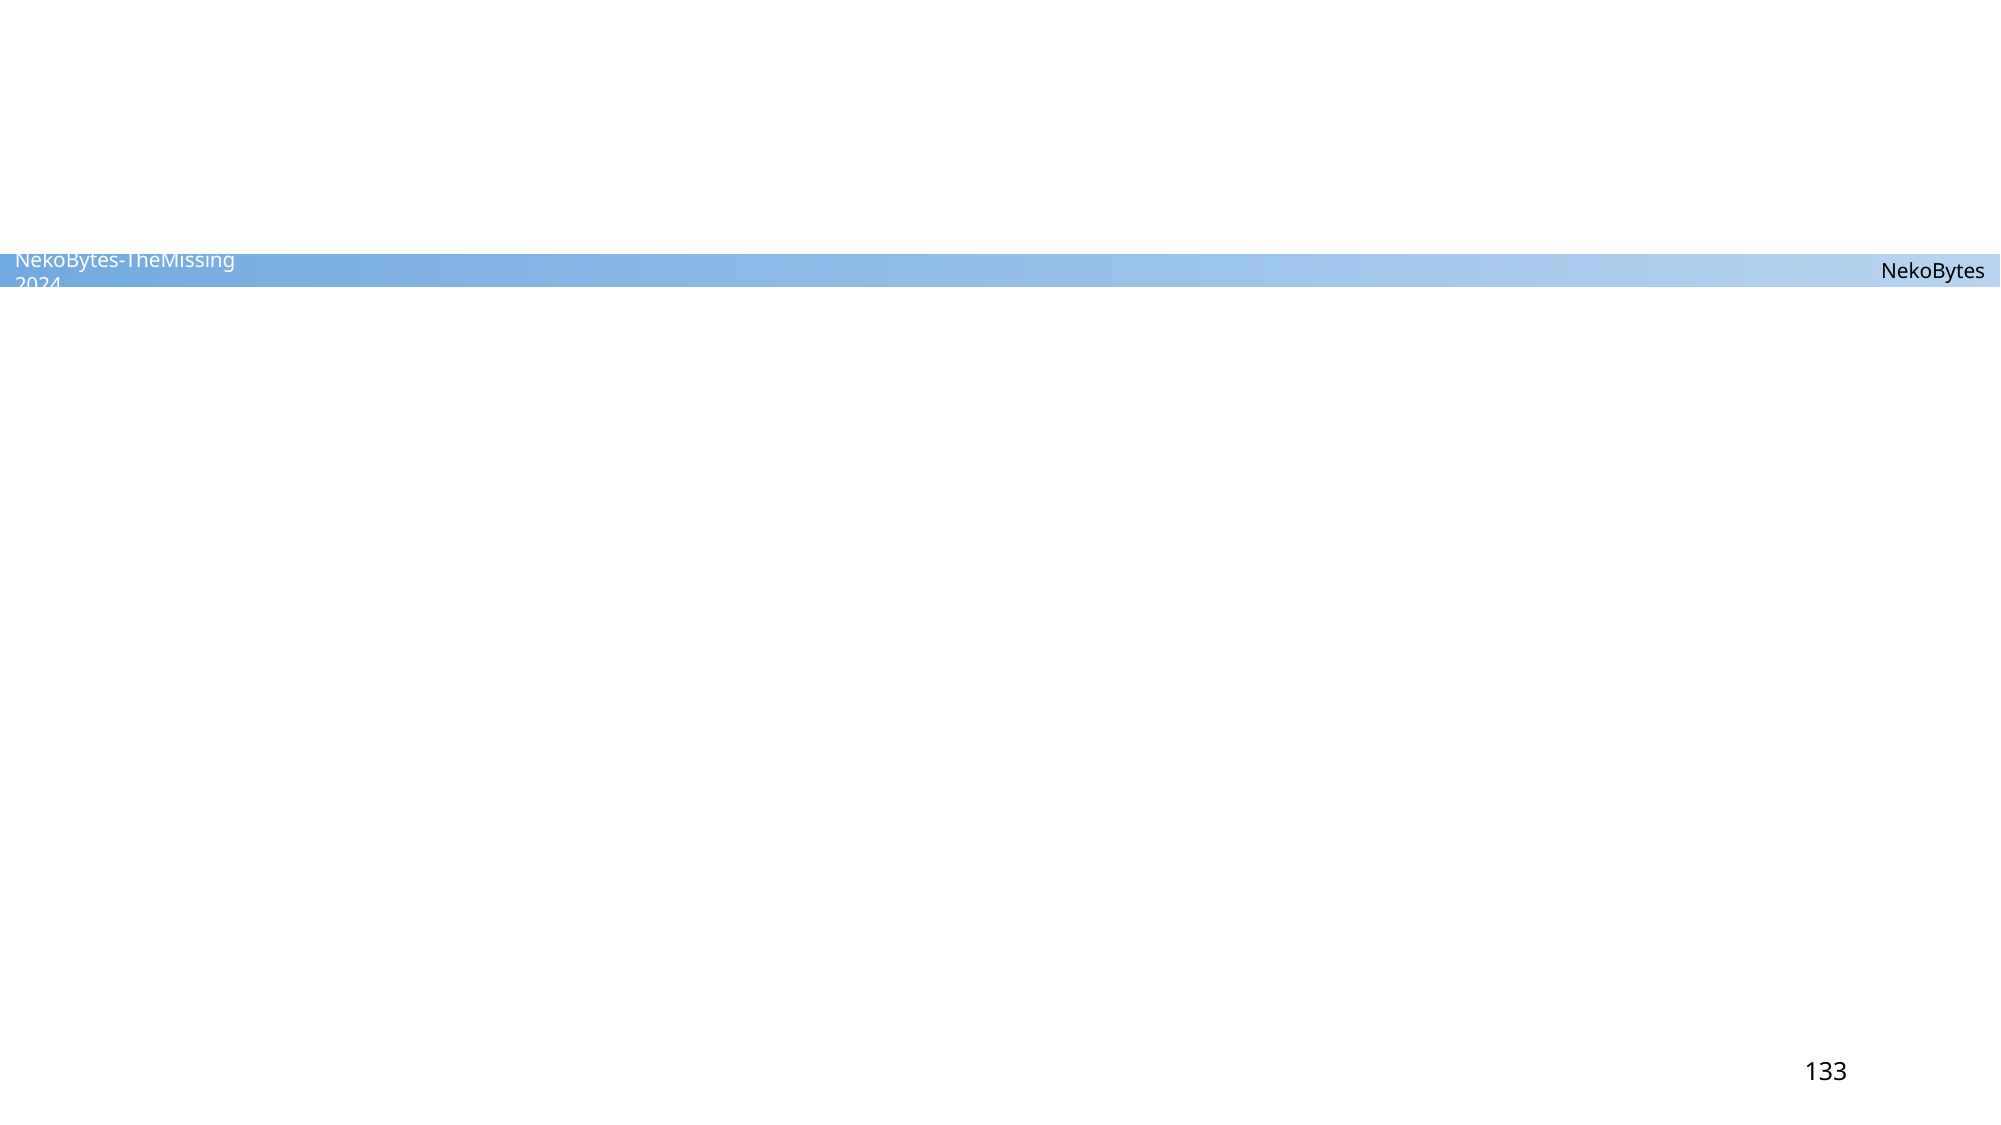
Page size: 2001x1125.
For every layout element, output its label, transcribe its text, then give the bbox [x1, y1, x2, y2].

slide_number 133 [1412, 1042, 1863, 1103]
